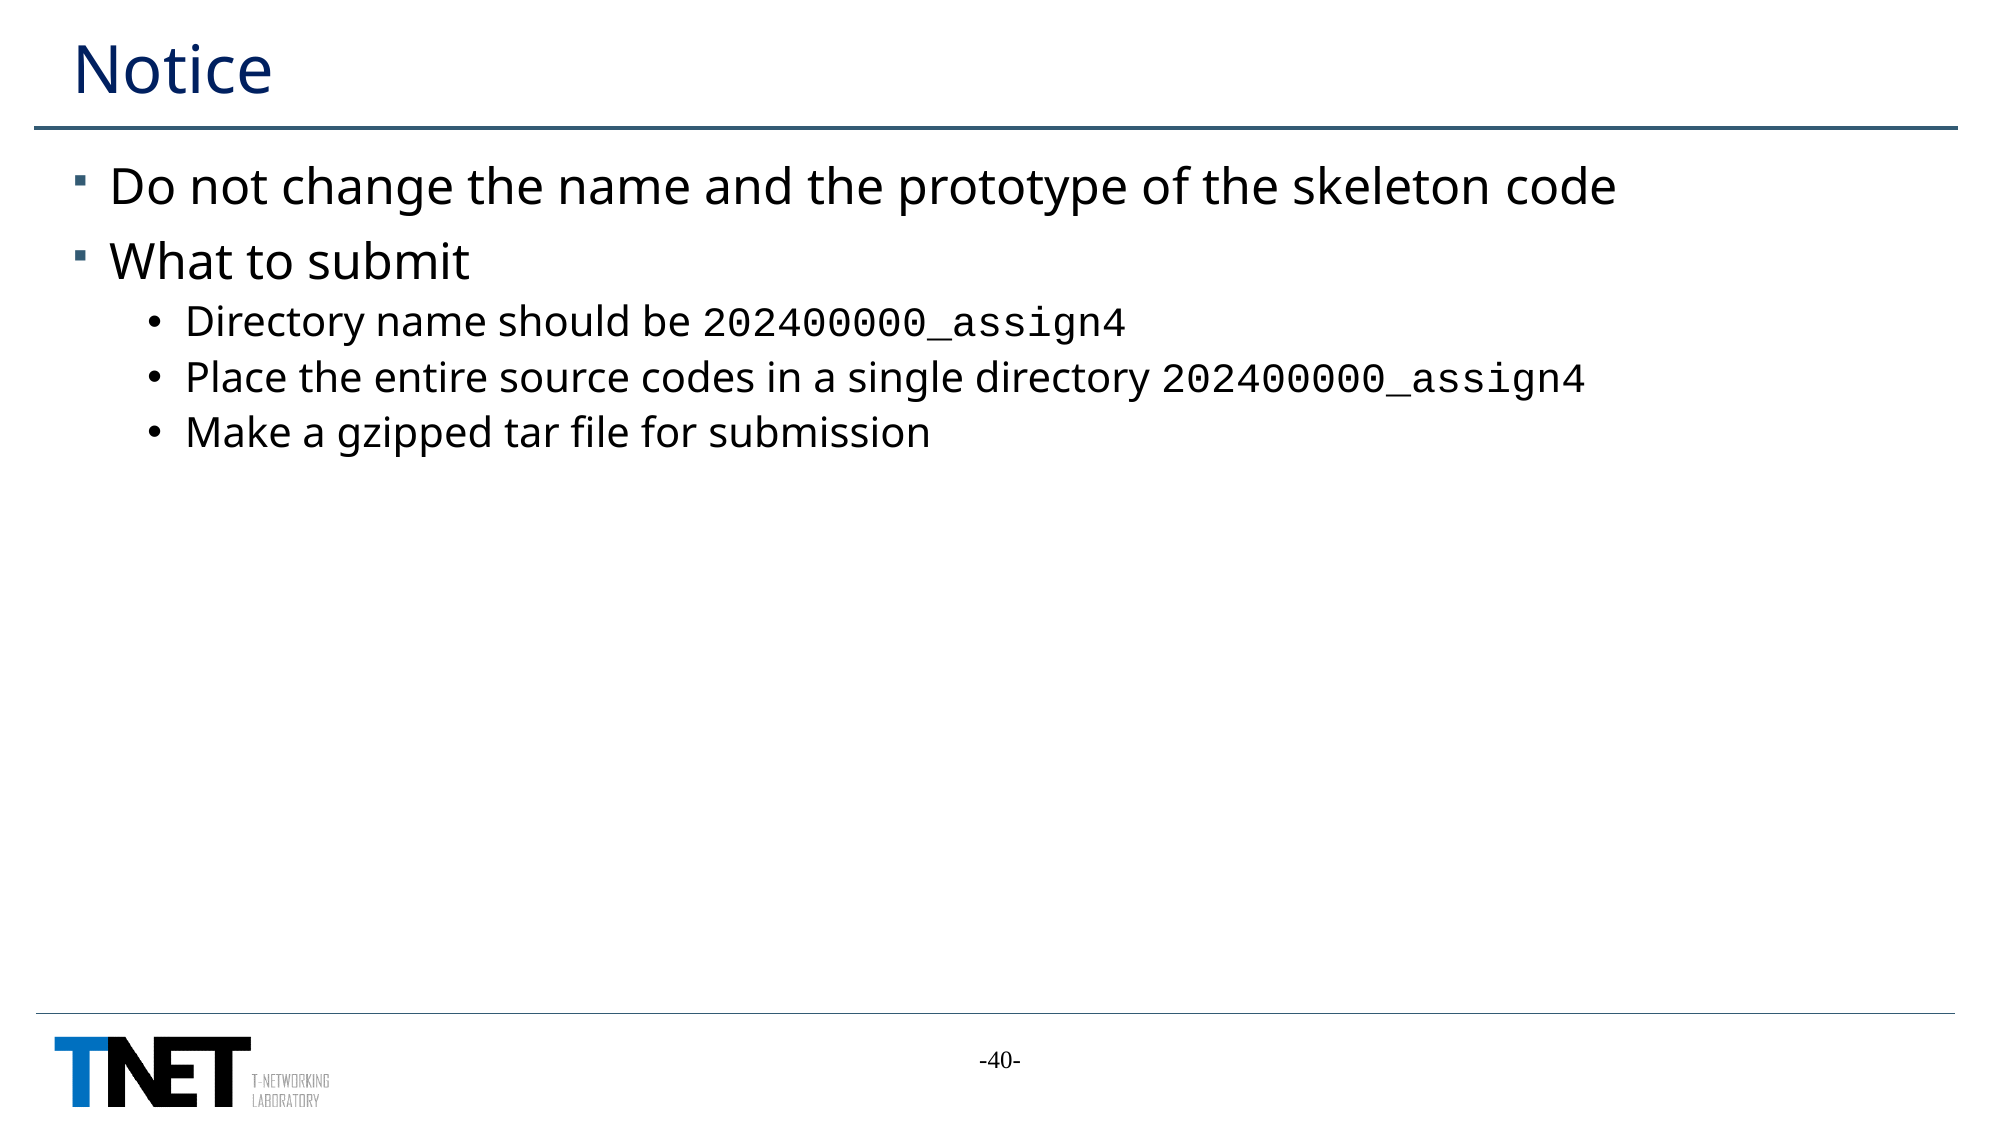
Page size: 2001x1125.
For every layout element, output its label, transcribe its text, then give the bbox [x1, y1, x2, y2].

list Do not change the name and the prototype of the skeleton code What to submit Directory name should be 202400000_assign4 Place the entire source codes in a single directory 202400000_assign4 Make a gzipped tar file for submission [57, 154, 1923, 998]
picture [54, 1036, 330, 1109]
title Notice [57, 28, 1923, 123]
slide_number -40- [774, 1036, 1225, 1097]
